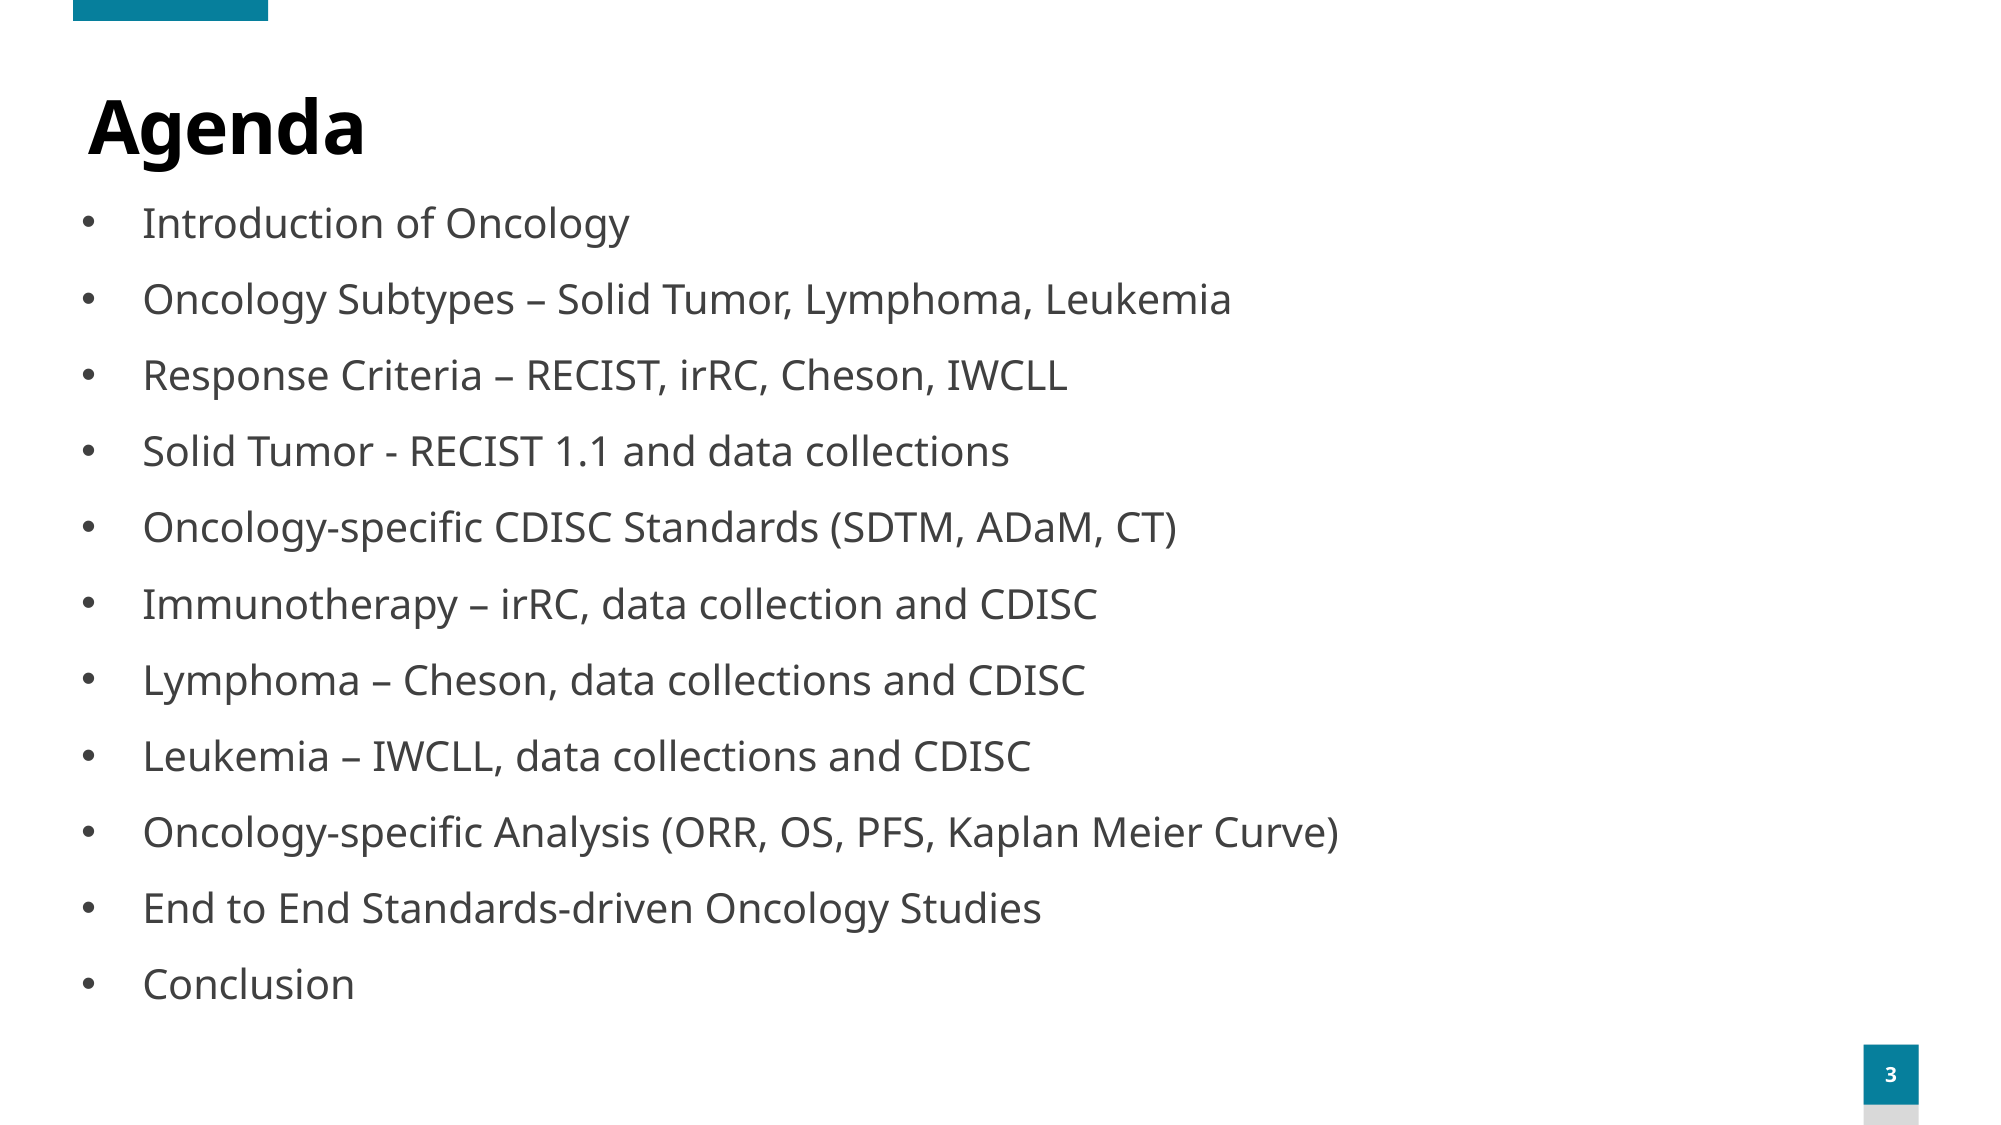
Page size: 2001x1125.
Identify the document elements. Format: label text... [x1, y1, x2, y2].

list Introduction of Oncology Oncology Subtypes – Solid Tumor, Lymphoma, Leukemia Response Criteria – RECIST, irRC, Cheson, IWCLL Solid Tumor - RECIST 1.1 and data collections Oncology-specific CDISC Standards (SDTM, ADaM, CT) Immunotherapy – irRC, data collection and CDISC Lymphoma – Cheson, data collections and CDISC Leukemia – IWCLL, data collections and CDISC Oncology-specific Analysis (ORR, OS, PFS, Kaplan Meier Curve) End to End Standards-driven Oncology Studies Conclusion [66, 189, 1850, 1023]
title Agenda [73, 82, 1907, 179]
